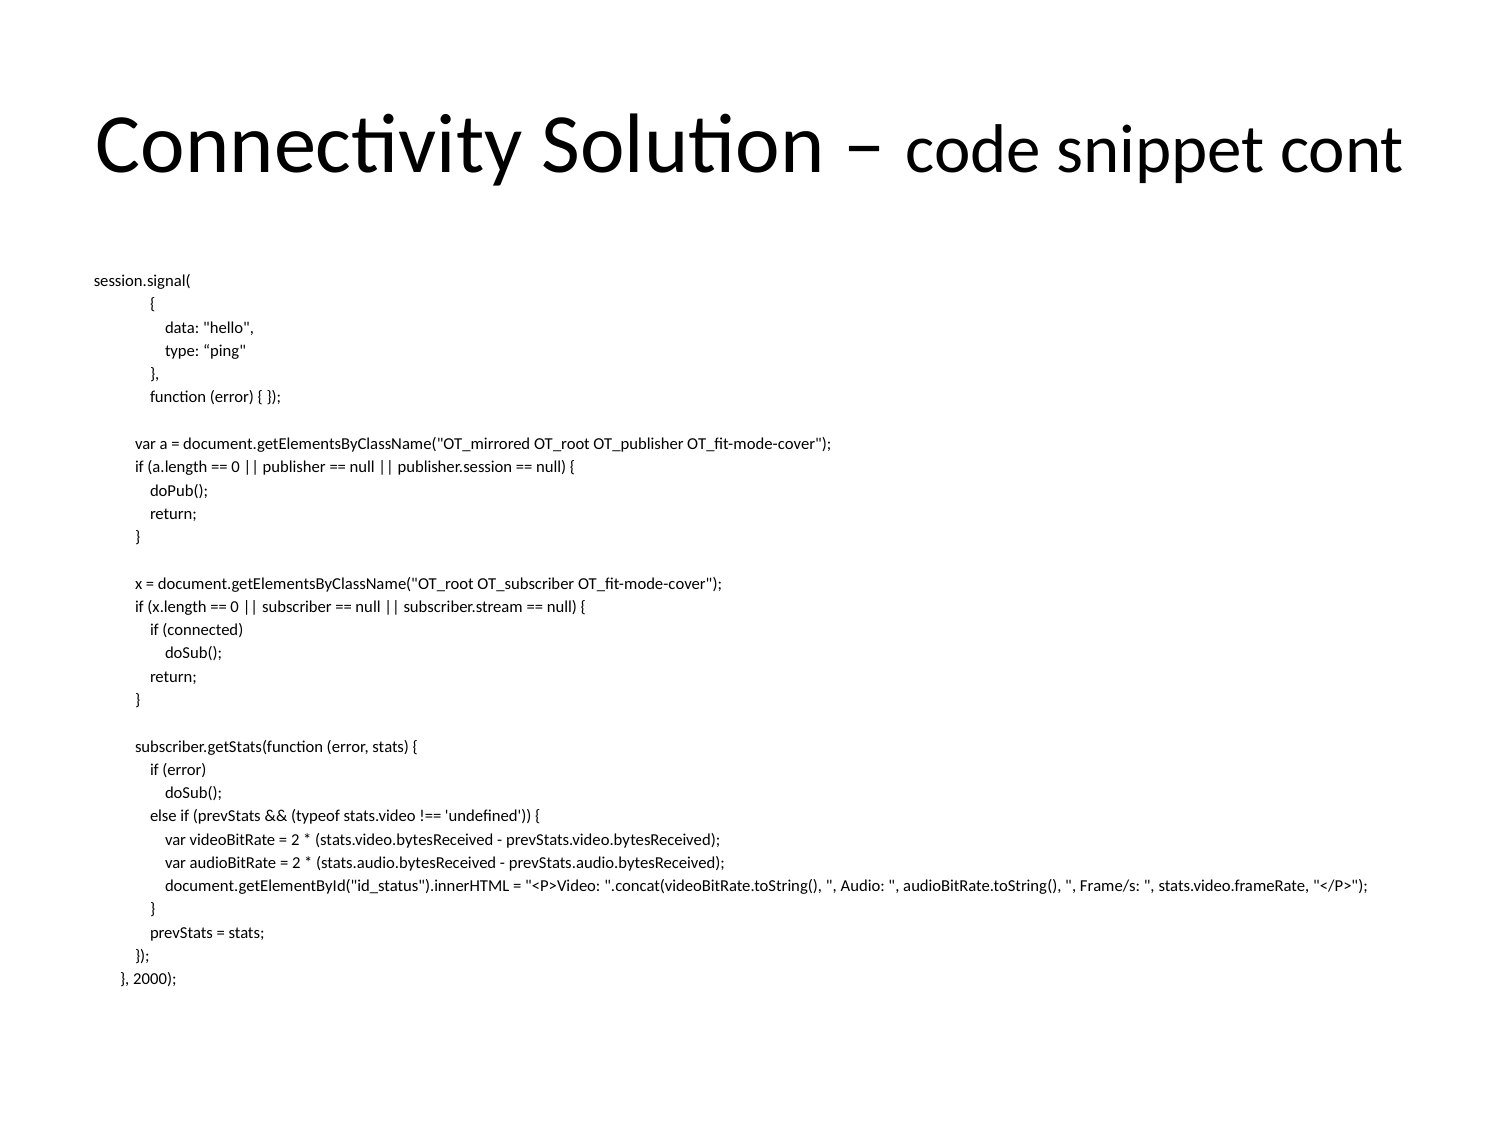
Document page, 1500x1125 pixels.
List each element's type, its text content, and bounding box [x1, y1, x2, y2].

list session.signal( { data: "hello", type: “ping" }, function (error) { }); var a = document.getElementsByClassName("OT_mirrored OT_root OT_publisher OT_fit-mode-cover"); if (a.length == 0 || publisher == null || publisher.session == null) { doPub(); return; } x = document.getElementsByClassName("OT_root OT_subscriber OT_fit-mode-cover"); if (x.length == 0 || subscriber == null || subscriber.stream == null) { if (connected) doSub(); return; } subscriber.getStats(function (error, stats) { if (error) doSub(); else if (prevStats && (typeof stats.video !== 'undefined')) { var videoBitRate = 2 * (stats.video.bytesReceived - prevStats.video.bytesReceived); var audioBitRate = 2 * (stats.audio.bytesReceived - prevStats.audio.bytesReceived); document.getElementById("id_status").innerHTML = "<P>Video: ".concat(videoBitRate.toString(), ", Audio: ", audioBitRate.toString(), ", Frame/s: ", stats.video.frameRate, "</P>"); } prevStats = stats; }); }, 2000); [75, 262, 1425, 1005]
title Connectivity Solution – code snippet cont [75, 45, 1425, 233]
